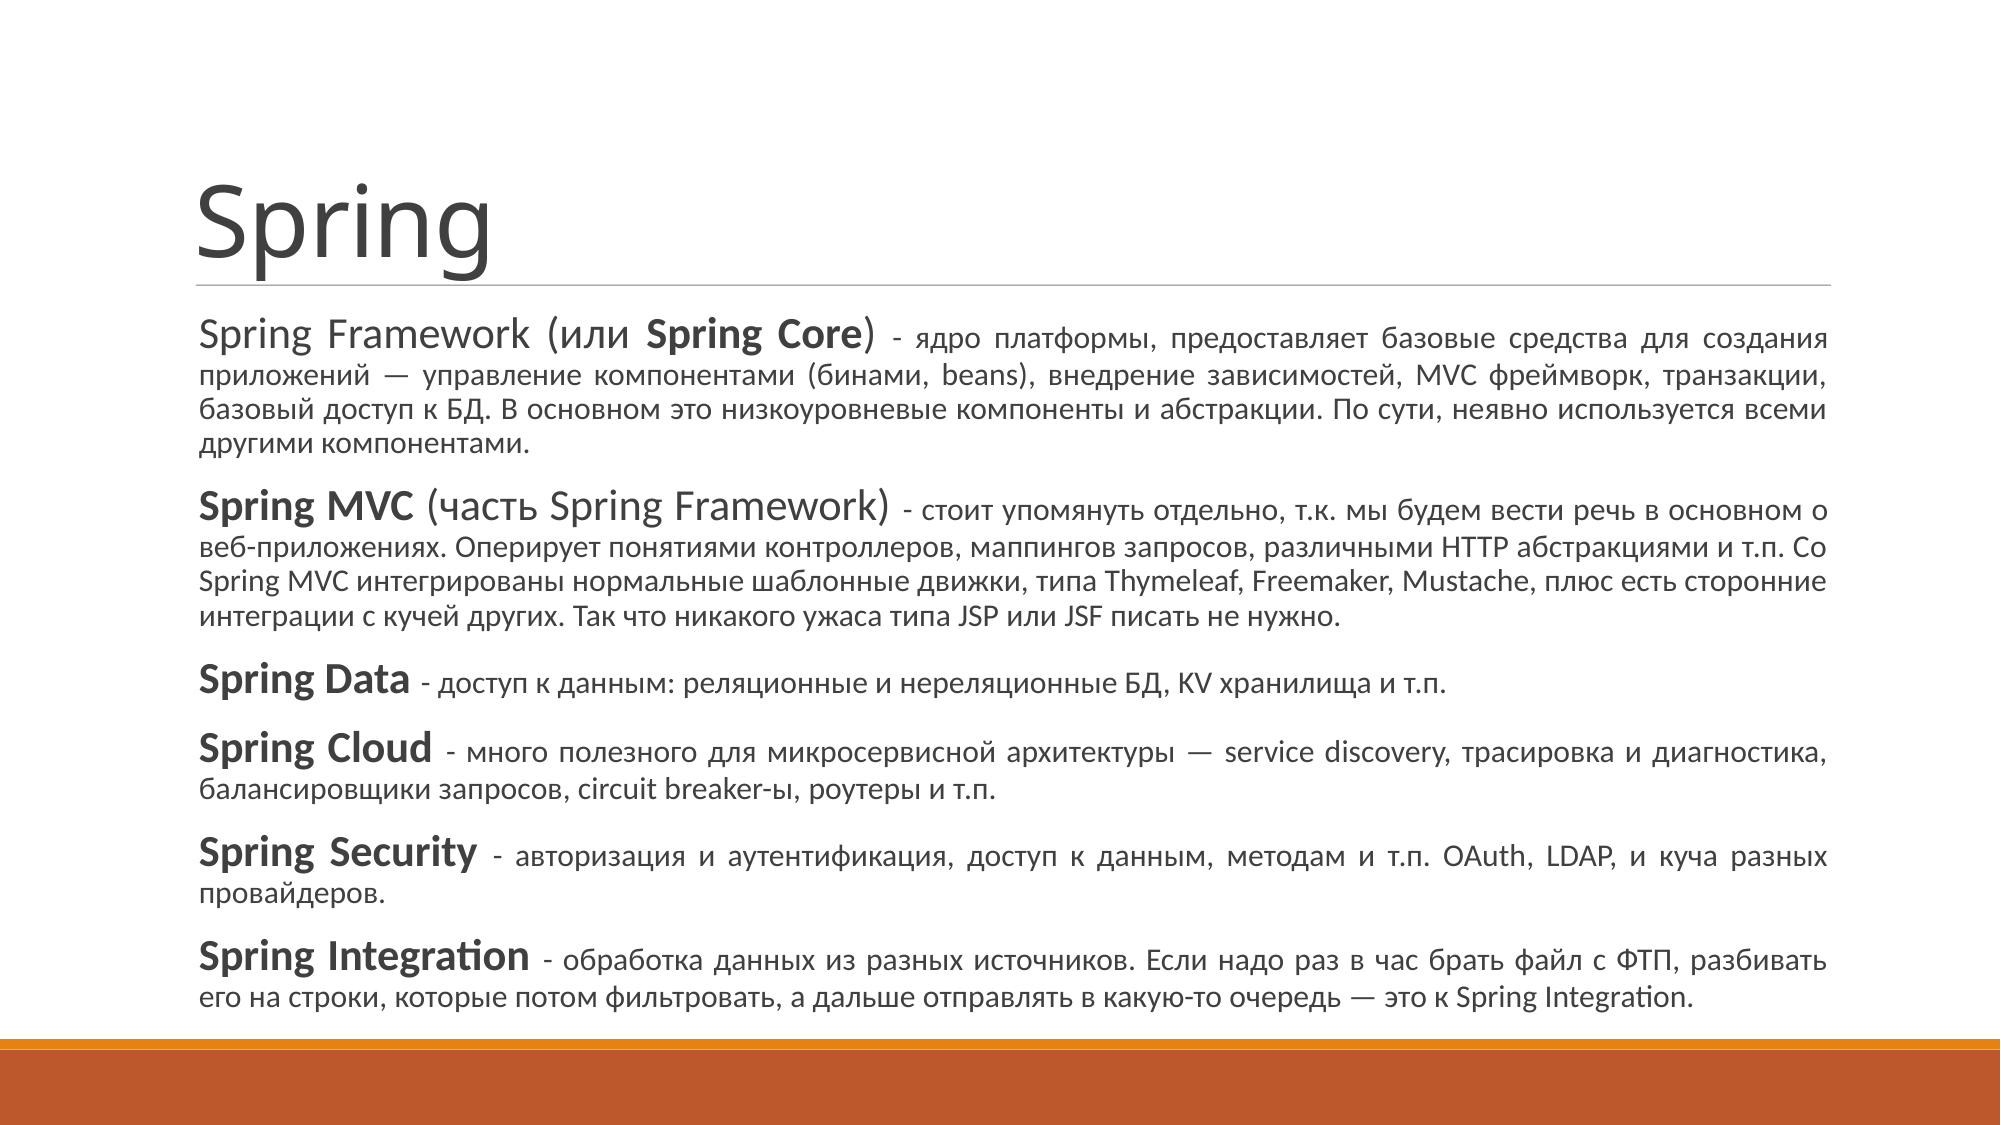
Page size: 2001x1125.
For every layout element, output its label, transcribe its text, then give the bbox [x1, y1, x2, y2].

text_box Spring [180, 47, 1830, 285]
text_box Spring Framework (или Spring Core) - ядро платформы, предоставляет базовые средства для создания приложений — управление компонентами (бинами, beans), внедрение зависимостей, MVC фреймворк, транзакции, базовый доступ к БД. В основном это низкоуровневые компоненты и абстракции. По сути, неявно используется всеми другими компонентами. Spring MVC (часть Spring Framework) - стоит упомянуть отдельно, т.к. мы будем вести речь в основном о веб-приложениях. Оперирует понятиями контроллеров, маппингов запросов, различными HTTP абстракциями и т.п. Со Spring MVC интегрированы нормальные шаблонные движки, типа Thymeleaf, Freemaker, Mustache, плюс есть сторонние интеграции с кучей других. Так что никакого ужаса типа JSP или JSF писать не нужно. Spring Data - доступ к данным: реляционные и нереляционные БД, KV хранилища и т.п. Spring Cloud - много полезного для микросервисной архитектуры — service discovery, трасировка и диагностика, балансировщики запросов, circuit breaker-ы, роутеры и т.п. Spring Security - авторизация и аутентификация, доступ к данным, методам и т.п. OAuth, LDAP, и куча разных провайдеров. Spring Integration - обработка данных из разных источников. Если надо раз в час брать файл с ФТП, разбивать его на строки, которые потом фильтровать, а дальше отправлять в какую-то очередь — это к Spring Integration. [180, 302, 1830, 1041]
